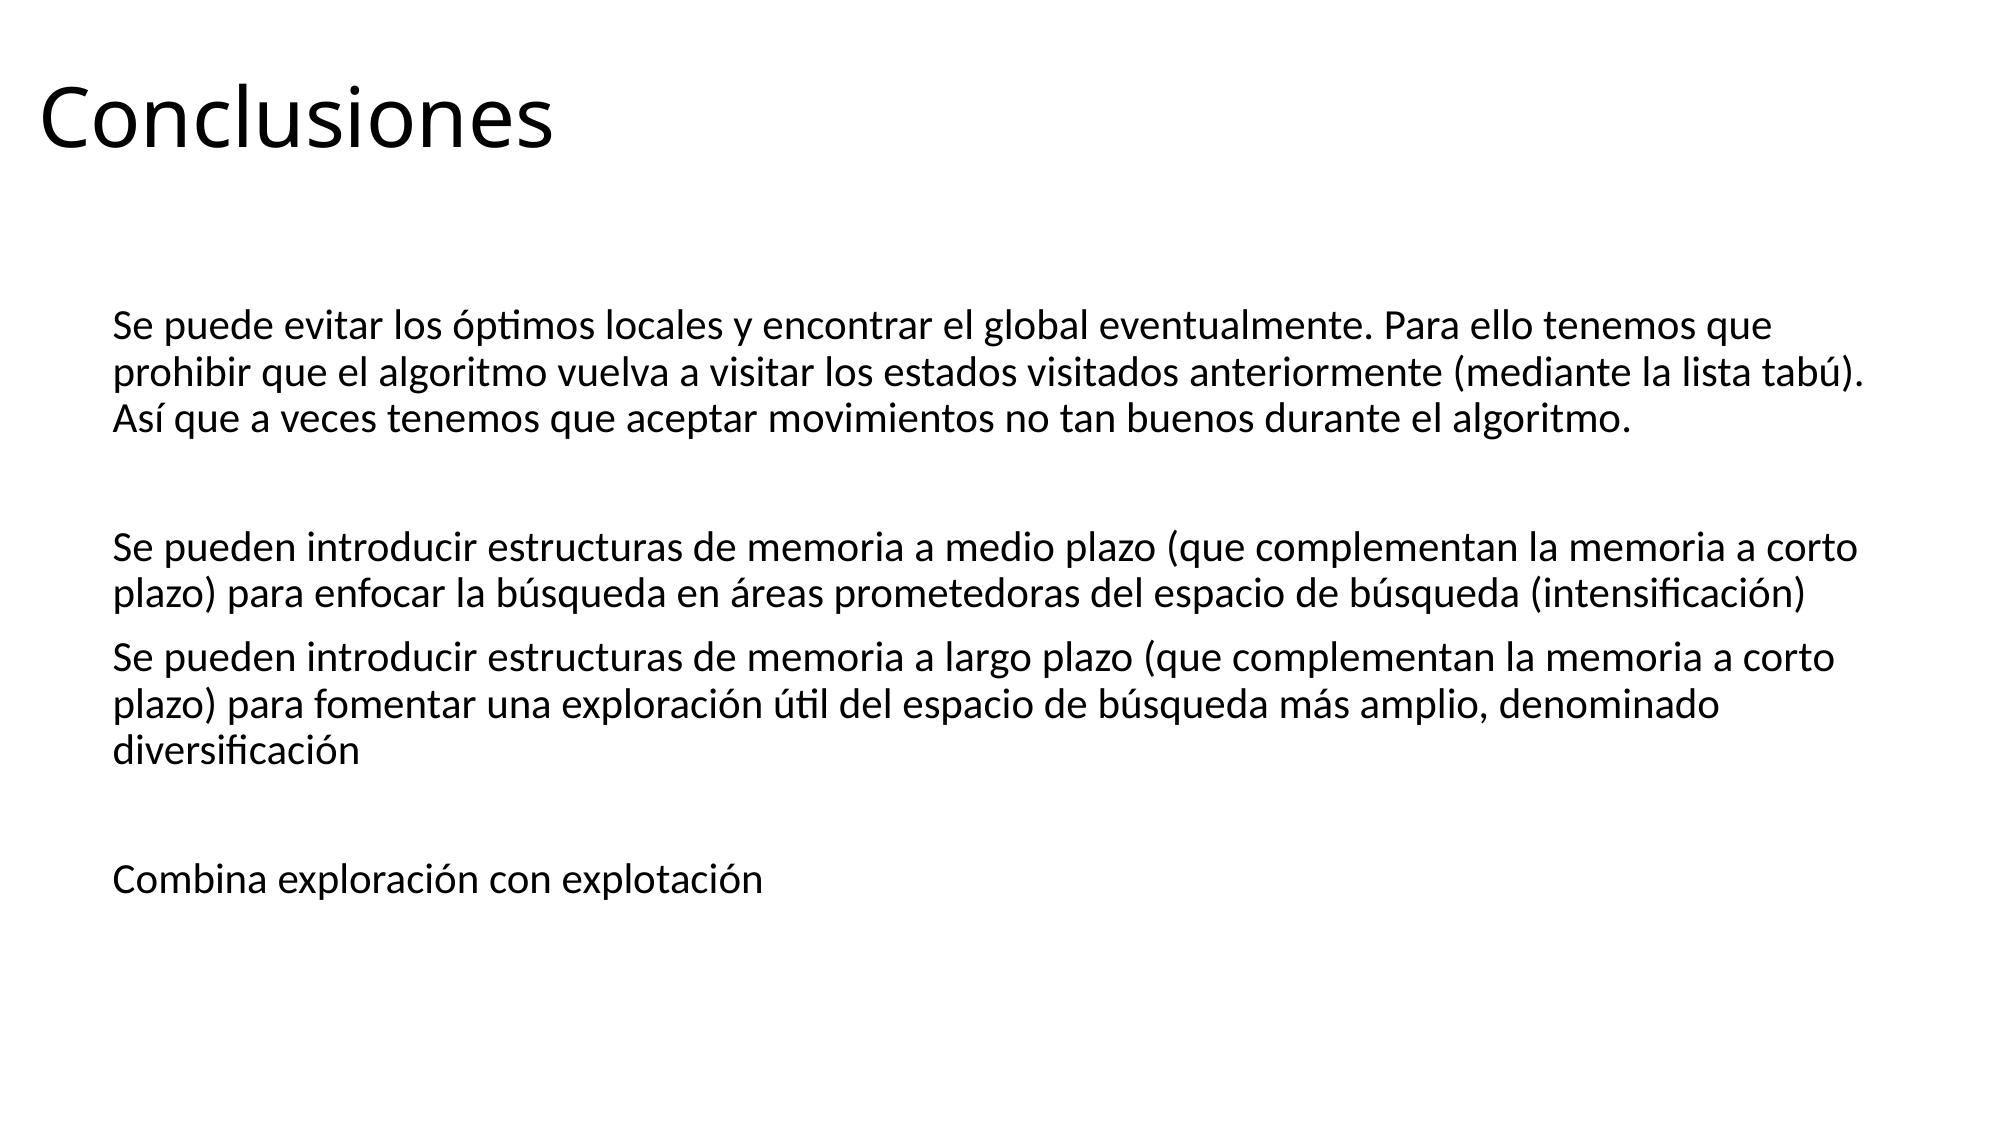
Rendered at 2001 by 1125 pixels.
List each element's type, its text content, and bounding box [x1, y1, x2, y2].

title Conclusiones [23, 38, 2000, 174]
subtitle Se puede evitar los óptimos locales y encontrar el global eventualmente. Para ello tenemos que prohibir que el algoritmo vuelva a visitar los estados visitados anteriormente (mediante la lista tabú). Así que a veces tenemos que aceptar movimientos no tan buenos durante el algoritmo. Se pueden introducir estructuras de memoria a medio plazo (que complementan la memoria a corto plazo) para enfocar la búsqueda en áreas prometedoras del espacio de búsqueda (intensificación) Se pueden introducir estructuras de memoria a largo plazo (que complementan la memoria a corto plazo) para fomentar una exploración útil del espacio de búsqueda más amplio, denominado diversificación Combina exploración con explotación [97, 295, 1894, 956]
